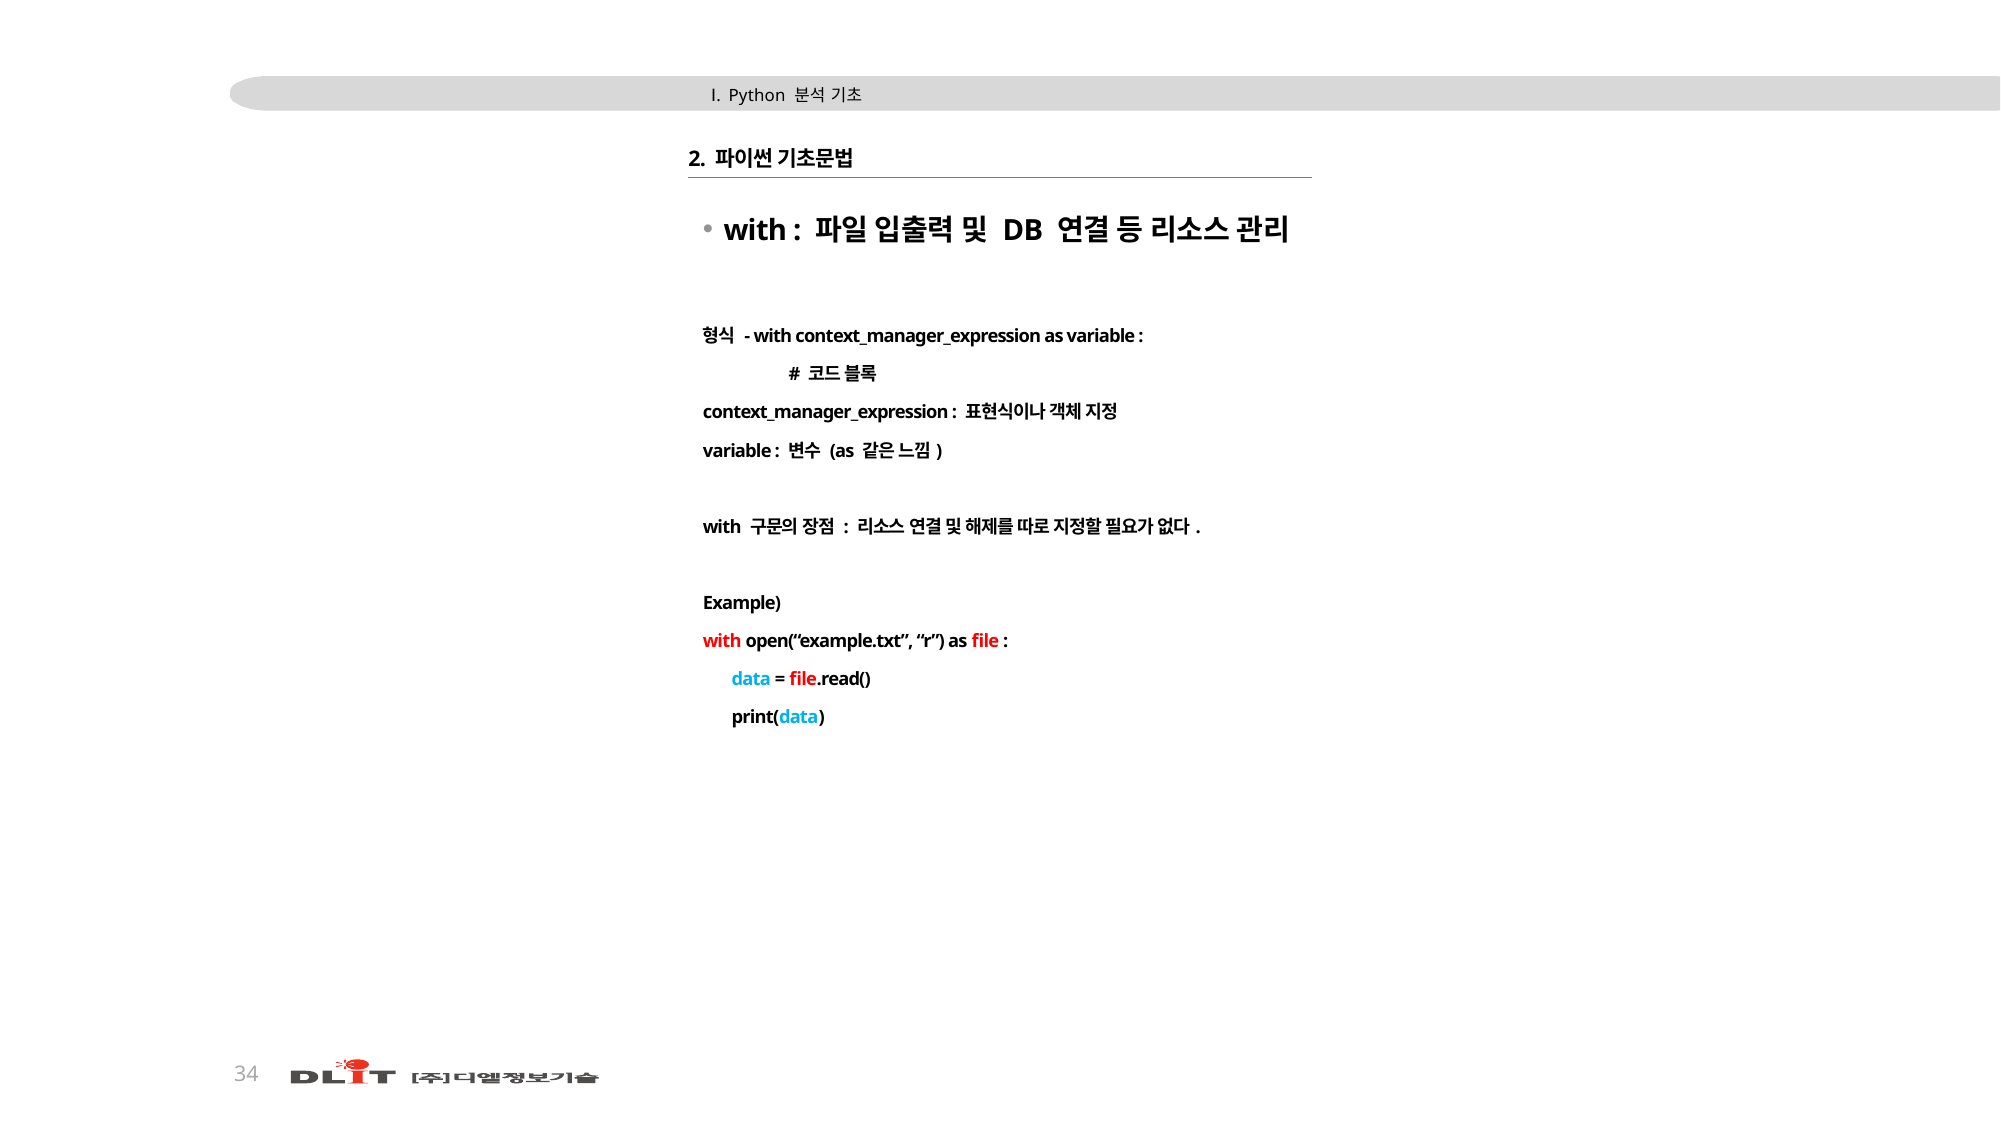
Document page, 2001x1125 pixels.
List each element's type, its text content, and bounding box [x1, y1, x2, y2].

text_box 형식 - with context_manager_expression as variable : # 코드 블록 context_manager_expression : 표현식이나 객체 지정 variable : 변수 (as 같은 느낌) with 구문의 장점 : 리소스 연결 및 해제를 따로 지정할 필요가 없다. Example) with open(“example.txt”, “r”) as file : data = file.read() print(data) [688, 320, 1312, 742]
slide_number 34 [91, 1061, 259, 1088]
text_box Ⅰ. Python 분석 기초 [709, 83, 885, 106]
text_box with : 파일 입출력 및 DB 연결 등 리소스 관리 [688, 205, 1312, 261]
text_box 2. 파이썬 기초문법 [684, 143, 1000, 171]
